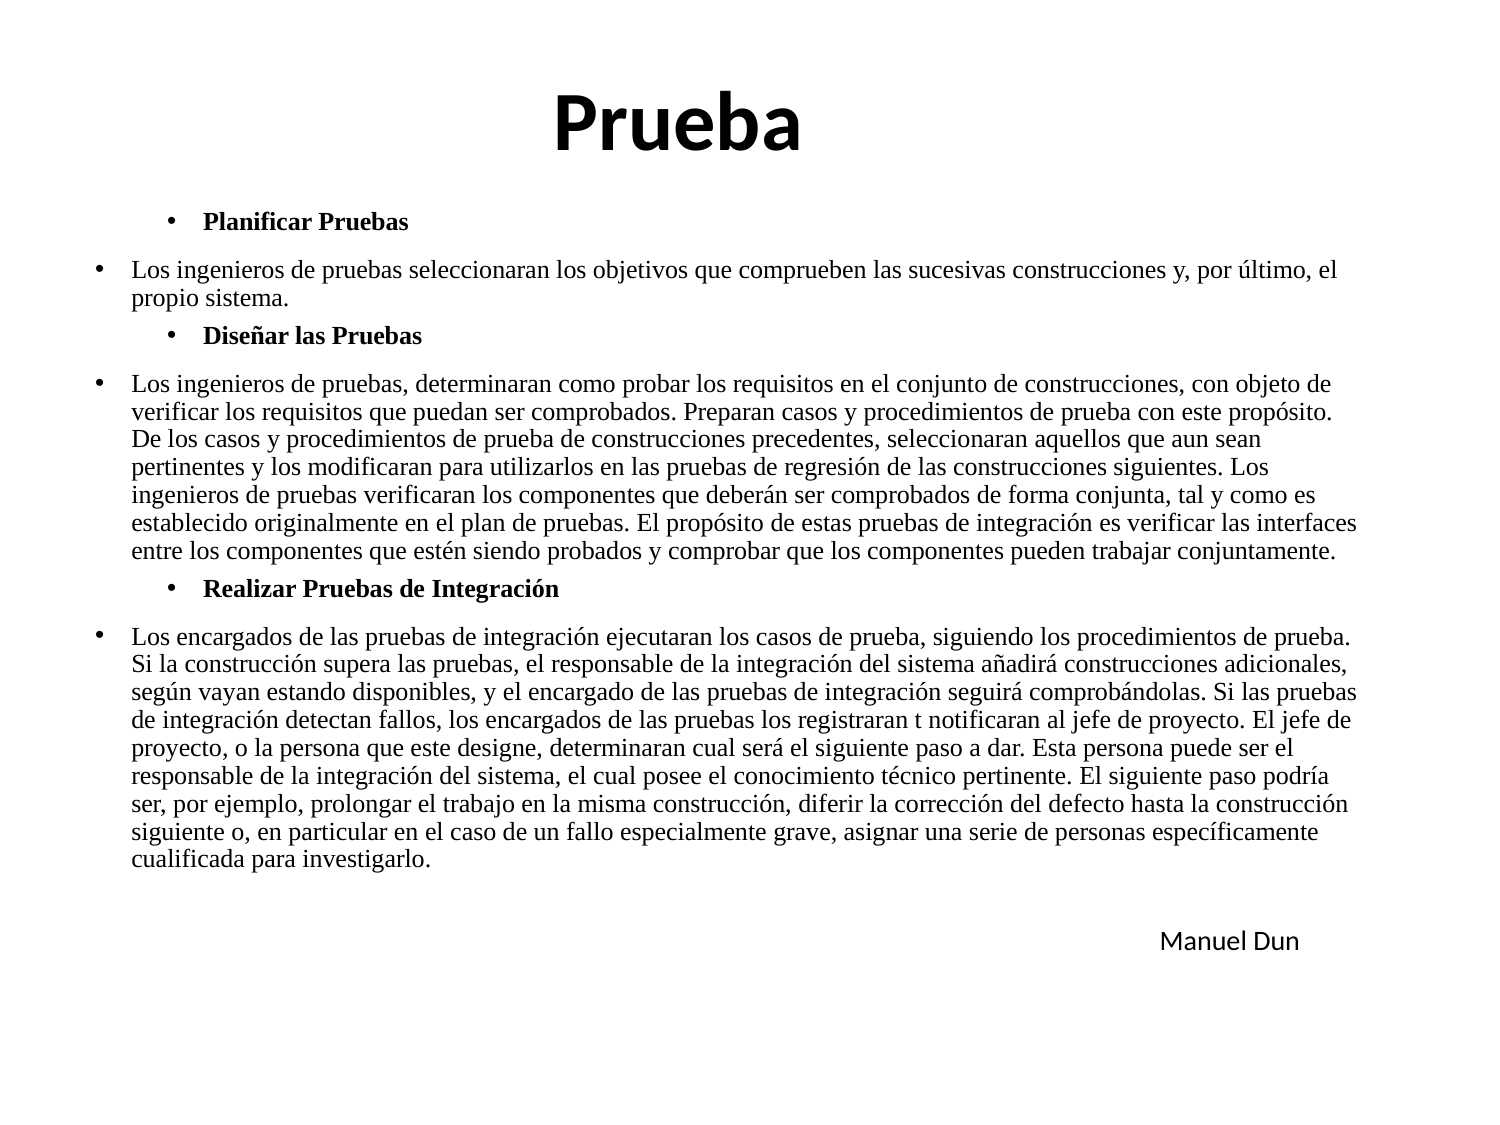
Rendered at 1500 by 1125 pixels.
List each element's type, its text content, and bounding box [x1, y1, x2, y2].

list Planificar Pruebas Los ingenieros de pruebas seleccionaran los objetivos que comprueben las sucesivas construcciones y, por último, el propio sistema. Diseñar las Pruebas Los ingenieros de pruebas, determinaran como probar los requisitos en el conjunto de construcciones, con objeto de verificar los requisitos que puedan ser comprobados. Preparan casos y procedimientos de prueba con este propósito. De los casos y procedimientos de prueba de construcciones precedentes, seleccionaran aquellos que aun sean pertinentes y los modificaran para utilizarlos en las pruebas de regresión de las construcciones siguientes. Los ingenieros de pruebas verificaran los componentes que deberán ser comprobados de forma conjunta, tal y como es establecido originalmente en el plan de pruebas. El propósito de estas pruebas de integración es verificar las interfaces entre los componentes que estén siendo probados y comprobar que los componentes pueden trabajar conjuntamente. Realizar Pruebas de Integración Los encargados de las pruebas de integración ejecutaran los casos de prueba, siguiendo los procedimientos de prueba. Si la construcción supera las pruebas, el responsable de la integración del sistema añadirá construcciones adicionales, según vayan estando disponibles, y el encargado de las pruebas de integración seguirá comprobándolas. Si las pruebas de integración detectan fallos, los encargados de las pruebas los registraran t notificaran al jefe de proyecto. El jefe de proyecto, o la persona que este designe, determinaran cual será el siguiente paso a dar. Esta persona puede ser el responsable de la integración del sistema, el cual posee el conocimiento técnico pertinente. El siguiente paso podría ser, por ejemplo, prolongar el trabajo en la misma construcción, diferir la corrección del defecto hasta la construcción siguiente o, en particular en el caso de un fallo especialmente grave, asignar una serie de personas específicamente cualificada para investigarlo. [80, 201, 1374, 915]
text_box Prueba [538, 58, 885, 175]
text_box Manuel Dun [1144, 914, 1316, 964]
